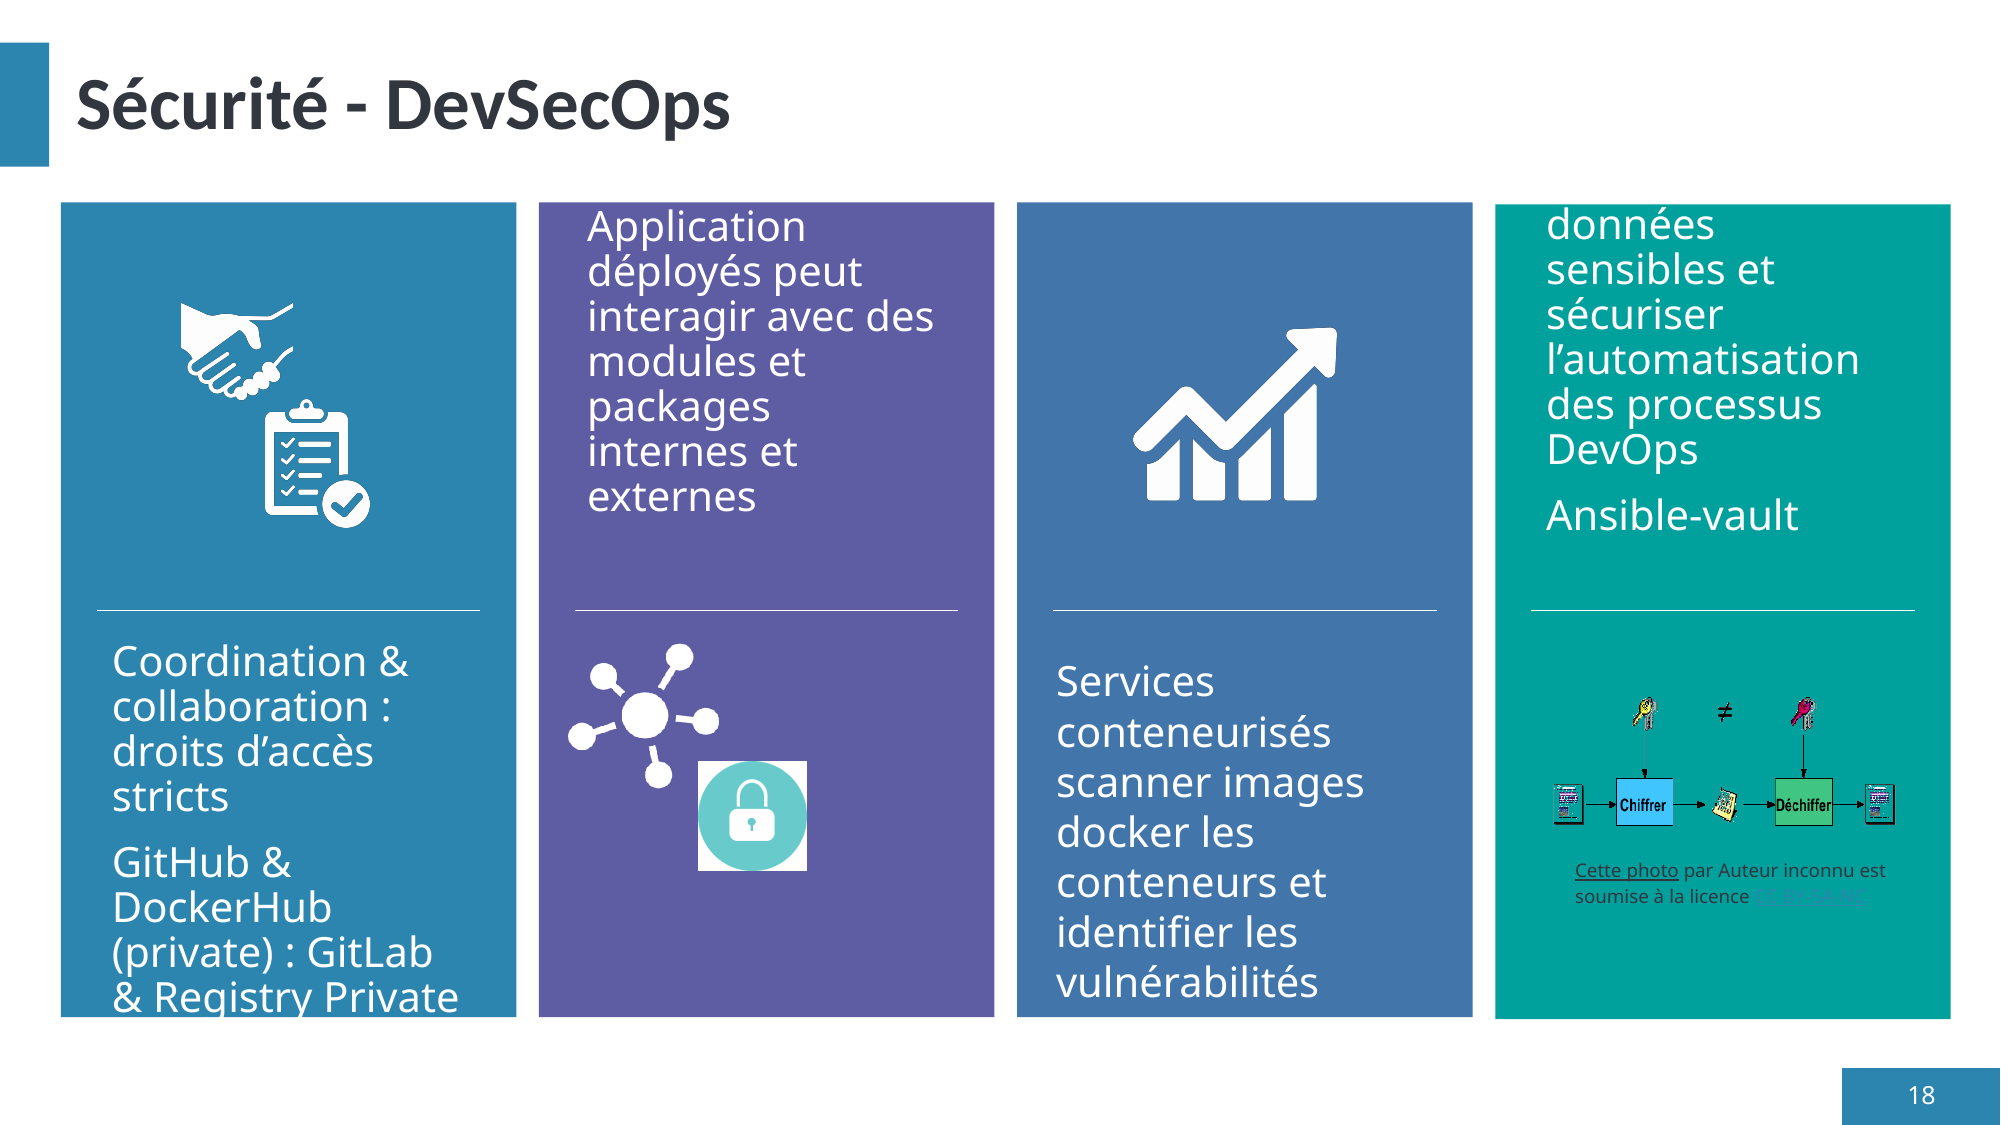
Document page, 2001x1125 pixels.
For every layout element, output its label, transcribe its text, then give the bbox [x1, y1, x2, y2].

list Serveurs et Application déployés peut interagir avec des modules et packages internes et externes [572, 224, 956, 529]
list Coordination & collaboration : droits d’accès stricts GitHub & DockerHub (private) : GitLab & Registry Private (Local) [96, 632, 481, 989]
text_box Services conteneurisés scanner images docker les conteneurs et identifier les vulnérabilités [1041, 647, 1472, 1013]
picture [1542, 686, 1904, 839]
text_box Cette photo par Auteur inconnu est soumise à la licence CC BY-SA-NC [1560, 851, 1906, 918]
picture [161, 289, 405, 537]
picture [1096, 299, 1374, 529]
title Sécurité - DevSecOps [60, 42, 1951, 168]
picture [543, 632, 807, 871]
slide_number 18 [1889, 1079, 1951, 1114]
list Crypter les données sensibles et sécuriser l’automatisation des processus DevOps Ansible-vault [1531, 280, 1915, 548]
